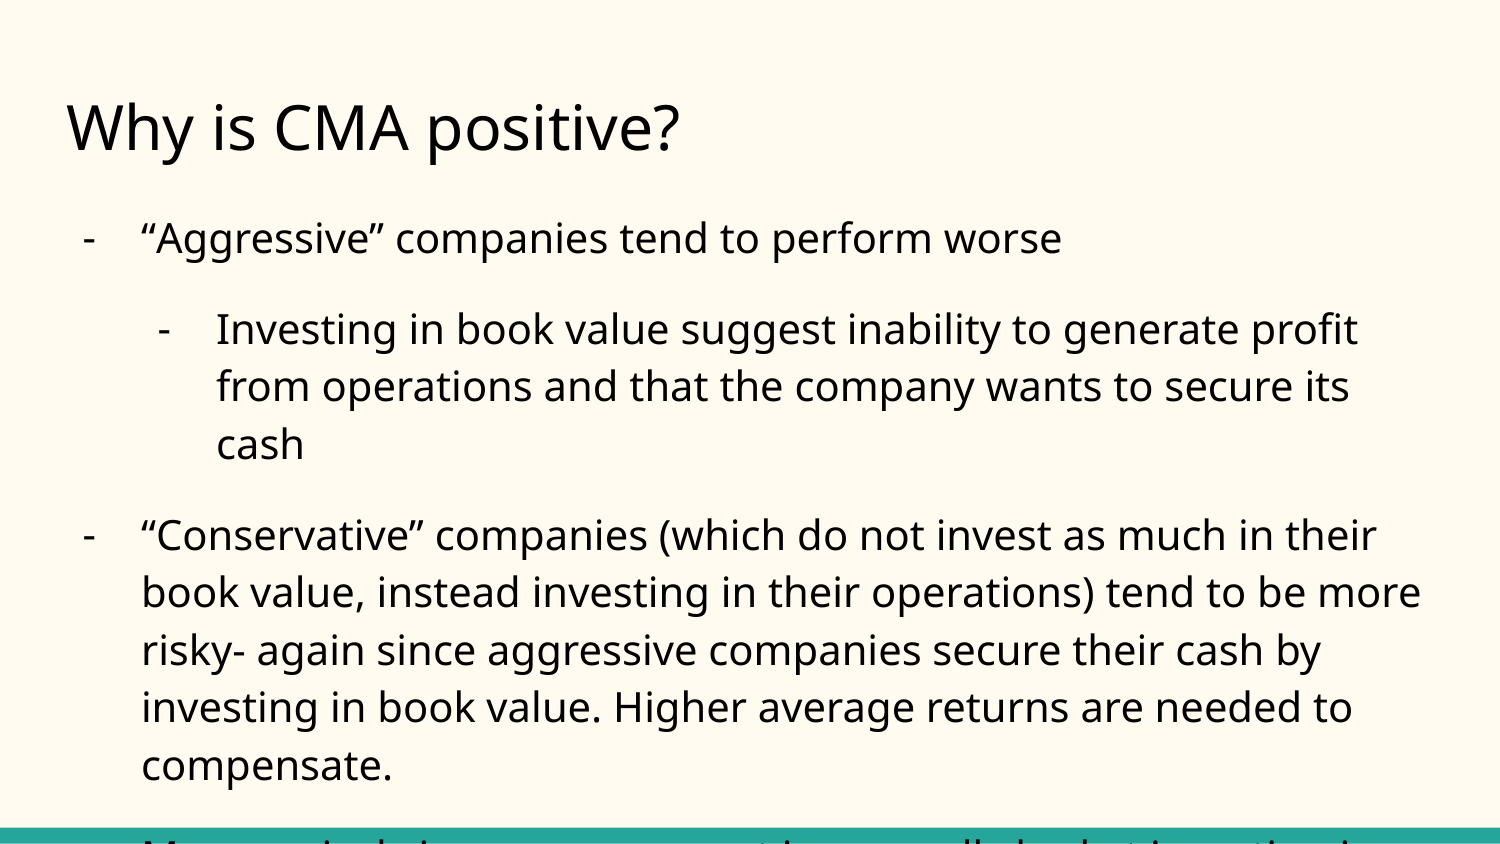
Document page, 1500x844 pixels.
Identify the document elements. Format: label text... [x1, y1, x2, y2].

list “Aggressive” companies tend to perform worse Investing in book value suggest inability to generate profit from operations and that the company wants to secure its cash “Conservative” companies (which do not invest as much in their book value, instead investing in their operations) tend to be more risky- again since aggressive companies secure their cash by investing in book value. Higher average returns are needed to compensate. More cynical view: management is generally bad at investing in assets [51, 189, 1449, 747]
title Why is CMA positive? [51, 72, 1449, 174]
